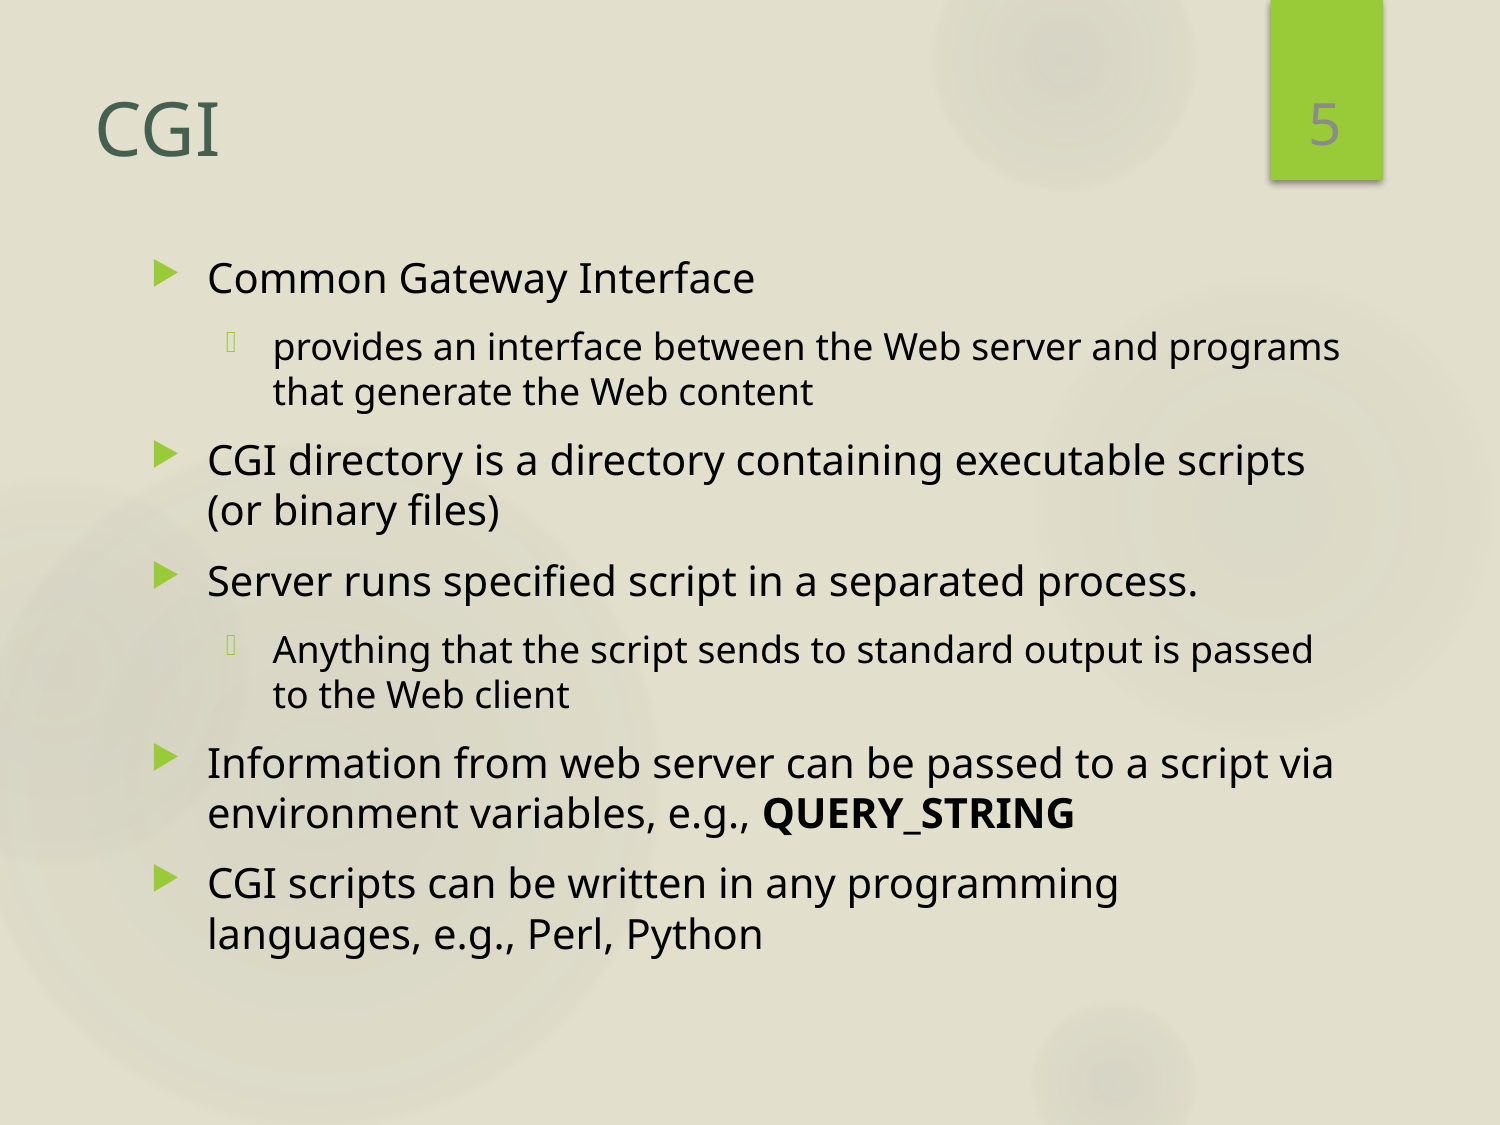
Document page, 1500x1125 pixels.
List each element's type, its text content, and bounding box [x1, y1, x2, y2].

title CGI [79, 74, 1237, 188]
list Common Gateway Interface provides an interface between the Web server and programs that generate the Web content CGI directory is a directory containing executable scripts (or binary files) Server runs specified script in a separated process. Anything that the script sends to standard output is passed to the Web client Information from web server can be passed to a script via environment variables, e.g., QUERY_STRING CGI scripts can be written in any programming languages, e.g., Perl, Python [135, 244, 1358, 1025]
slide_number 5 [1273, 48, 1378, 175]
